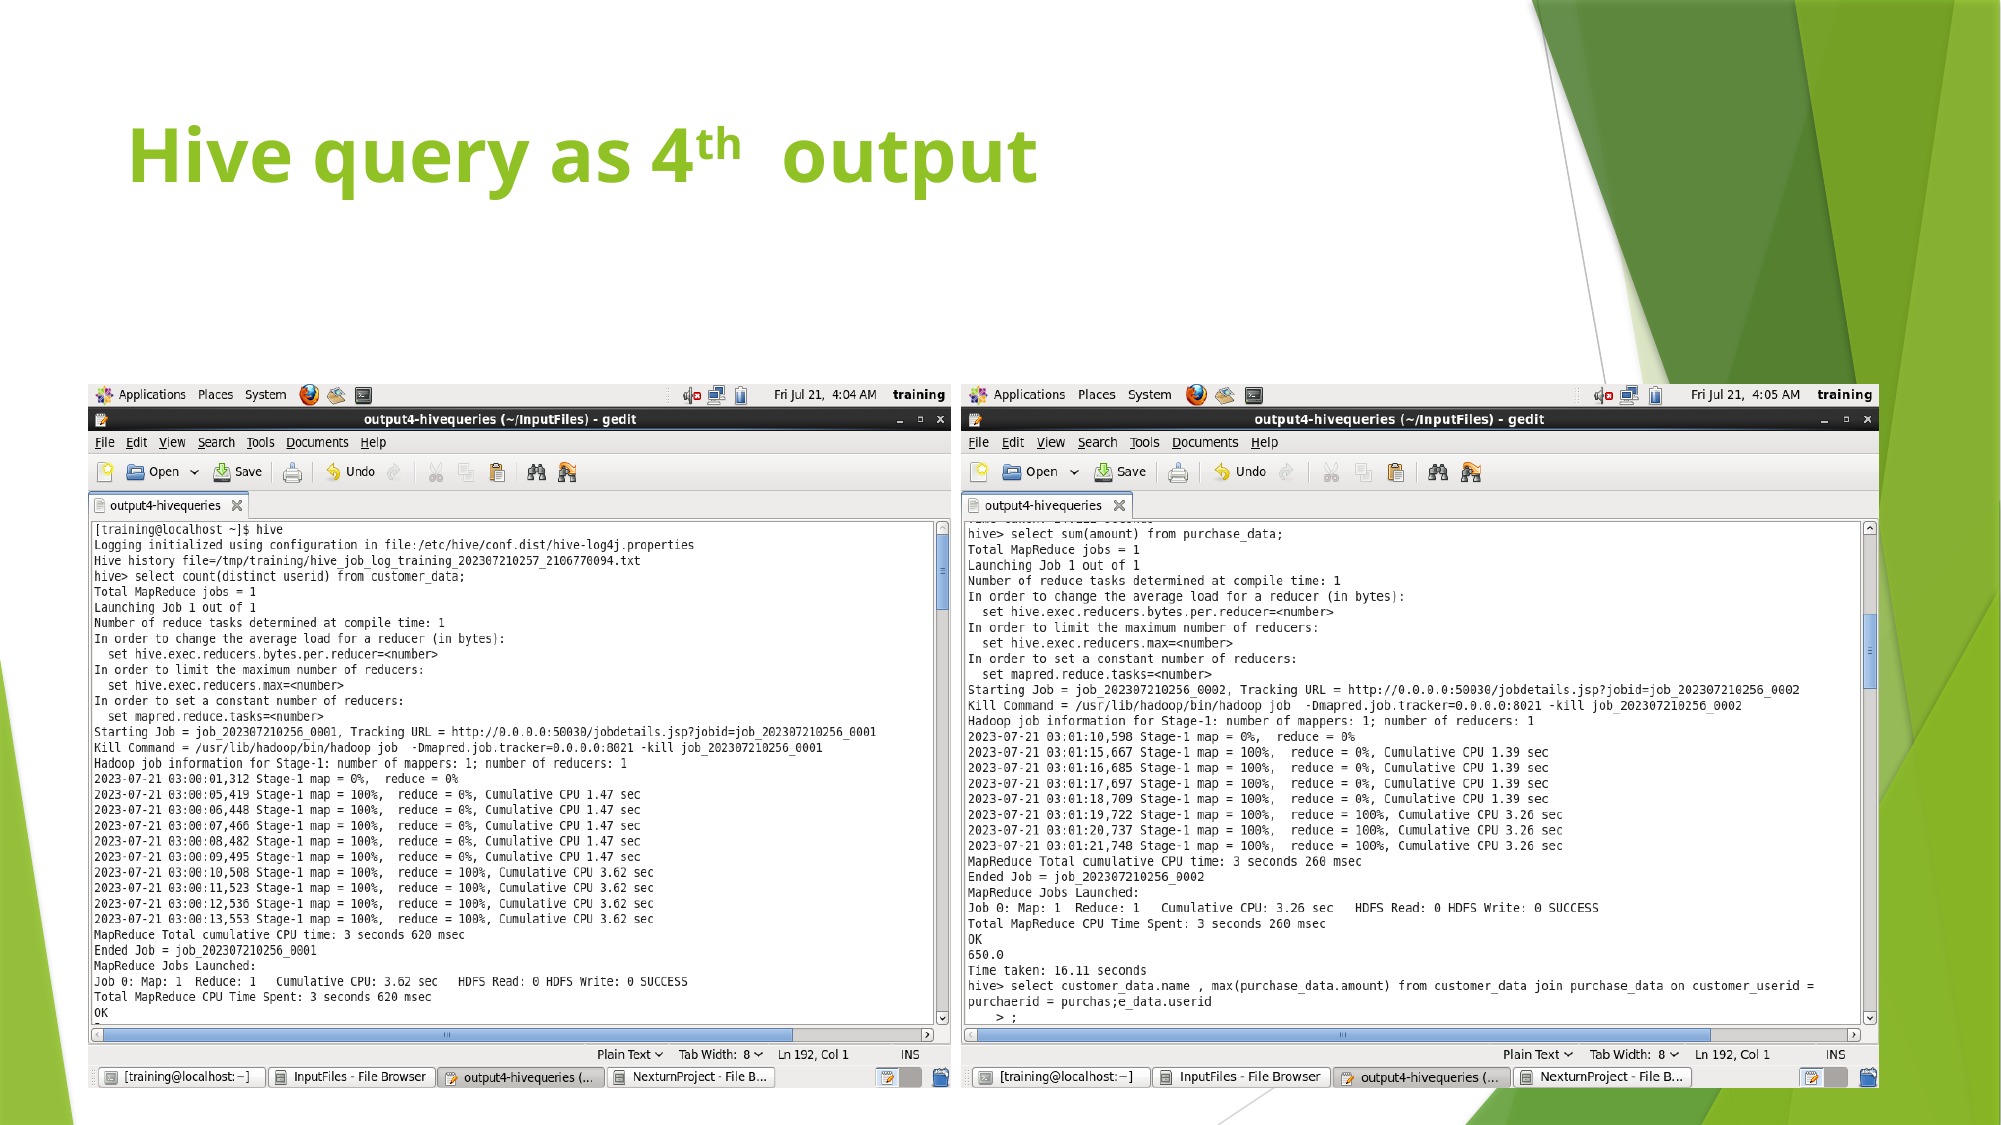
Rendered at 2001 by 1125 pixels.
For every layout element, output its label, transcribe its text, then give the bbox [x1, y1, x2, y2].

title Hive query as 4th output [111, 99, 1522, 317]
picture [961, 383, 1880, 1088]
picture [87, 383, 952, 1088]
